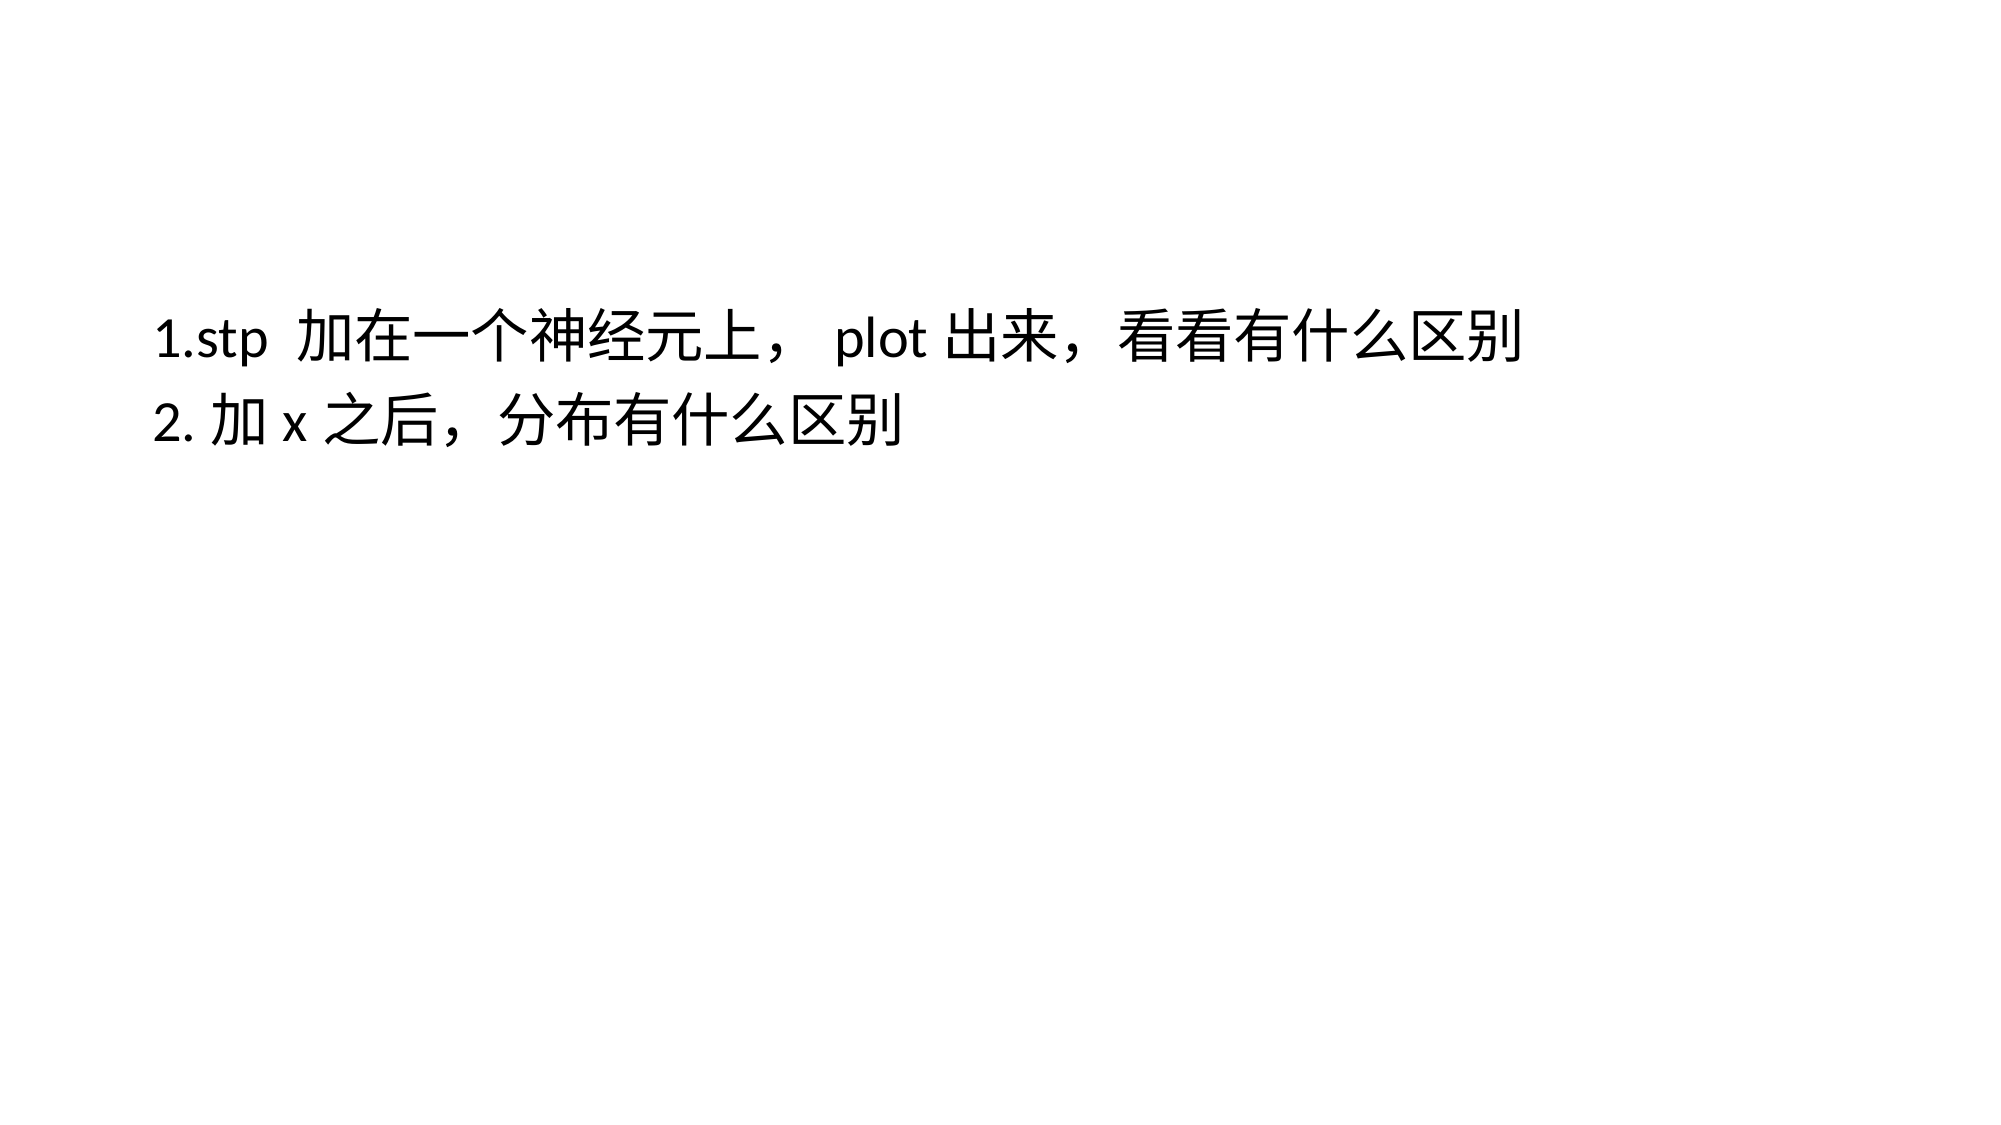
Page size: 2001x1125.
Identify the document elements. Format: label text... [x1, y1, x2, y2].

list 1.stp 加在一个神经元上，plot出来，看看有什么区别 2.加x之后，分布有什么区别 [137, 299, 1863, 1014]
